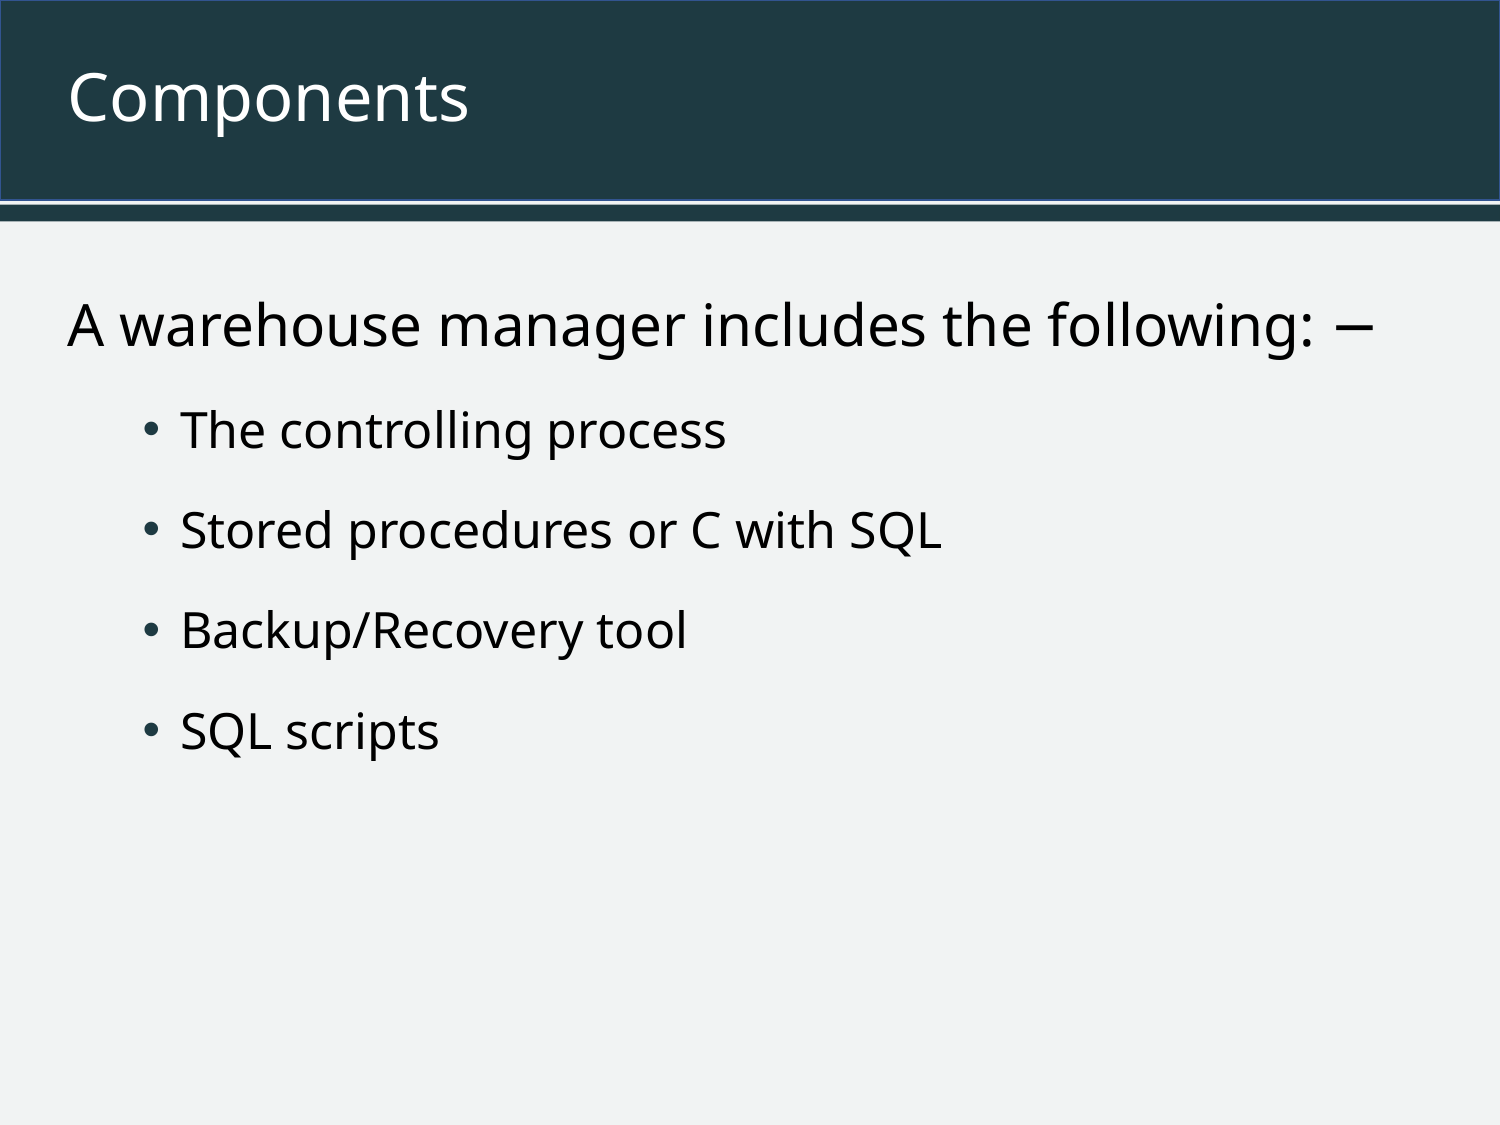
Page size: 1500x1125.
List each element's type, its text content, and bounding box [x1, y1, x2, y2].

list A warehouse manager includes the following: − The controlling process Stored procedures or C with SQL Backup/Recovery tool SQL scripts [52, 245, 1448, 1096]
title Components [52, 0, 1500, 200]
